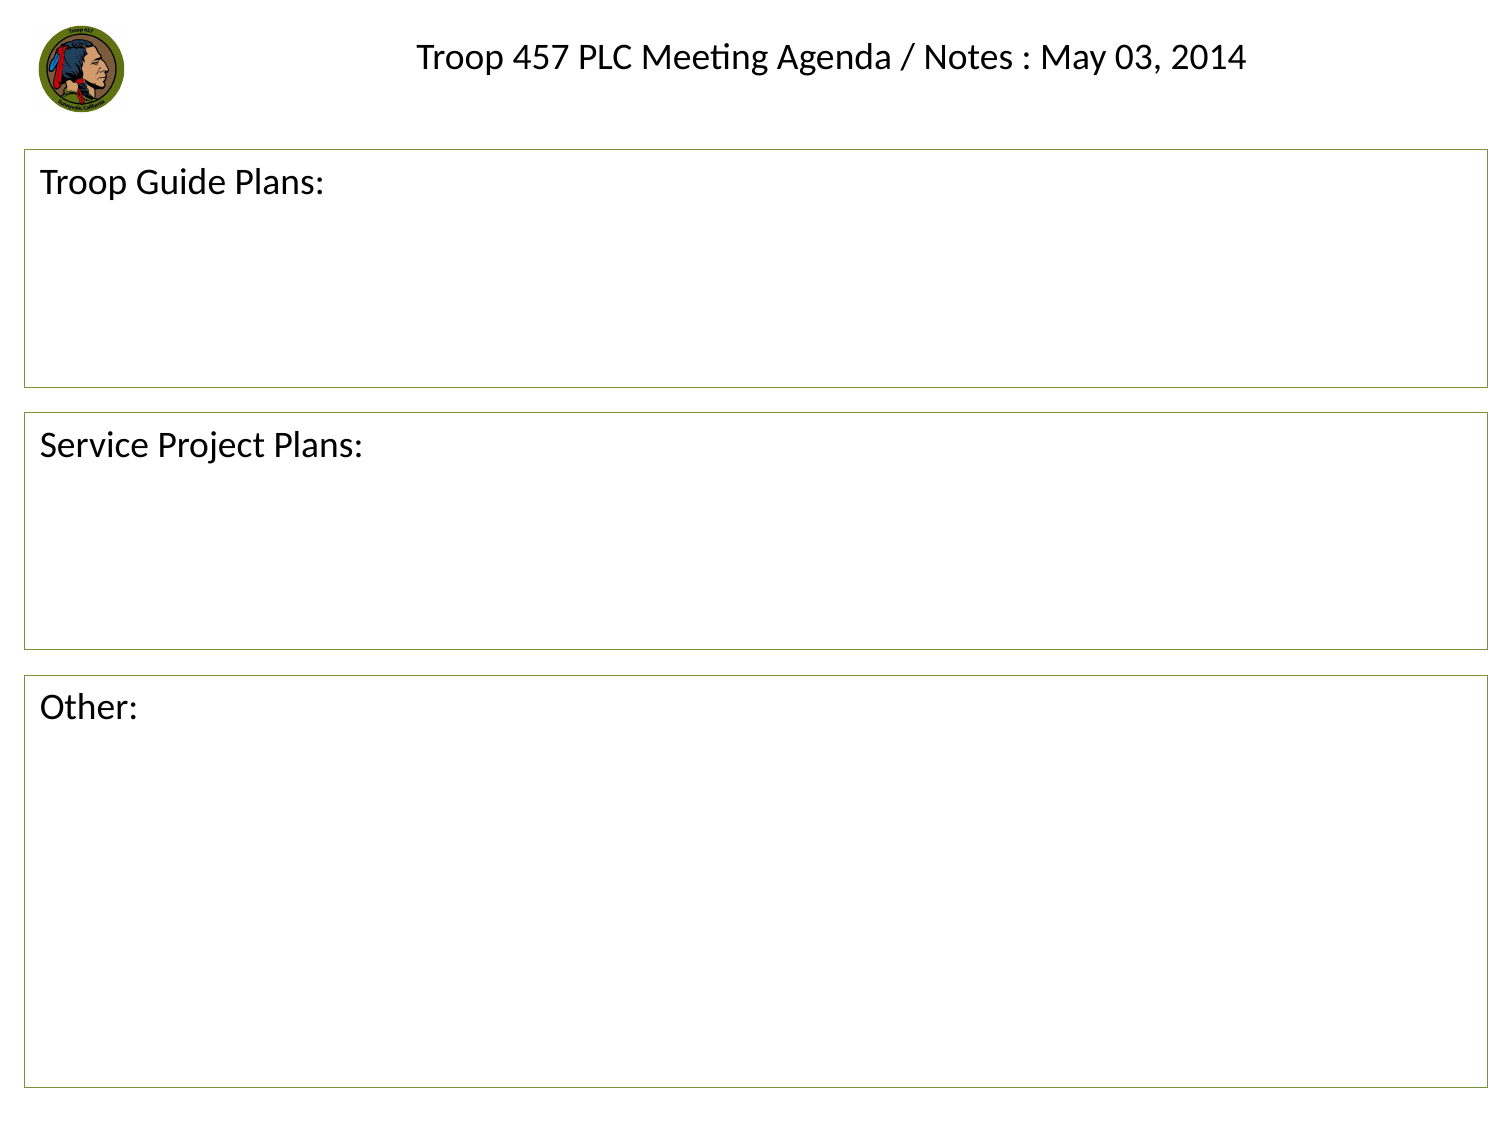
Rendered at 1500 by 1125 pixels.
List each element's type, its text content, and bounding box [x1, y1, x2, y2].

text_box Troop Guide Plans: [24, 149, 1488, 388]
text_box Troop 457 PLC Meeting Agenda / Notes : May 03, 2014 [401, 24, 1263, 85]
text_box Service Project Plans: [24, 412, 1488, 650]
picture [37, 24, 126, 113]
text_box Other: [24, 675, 1488, 1088]
